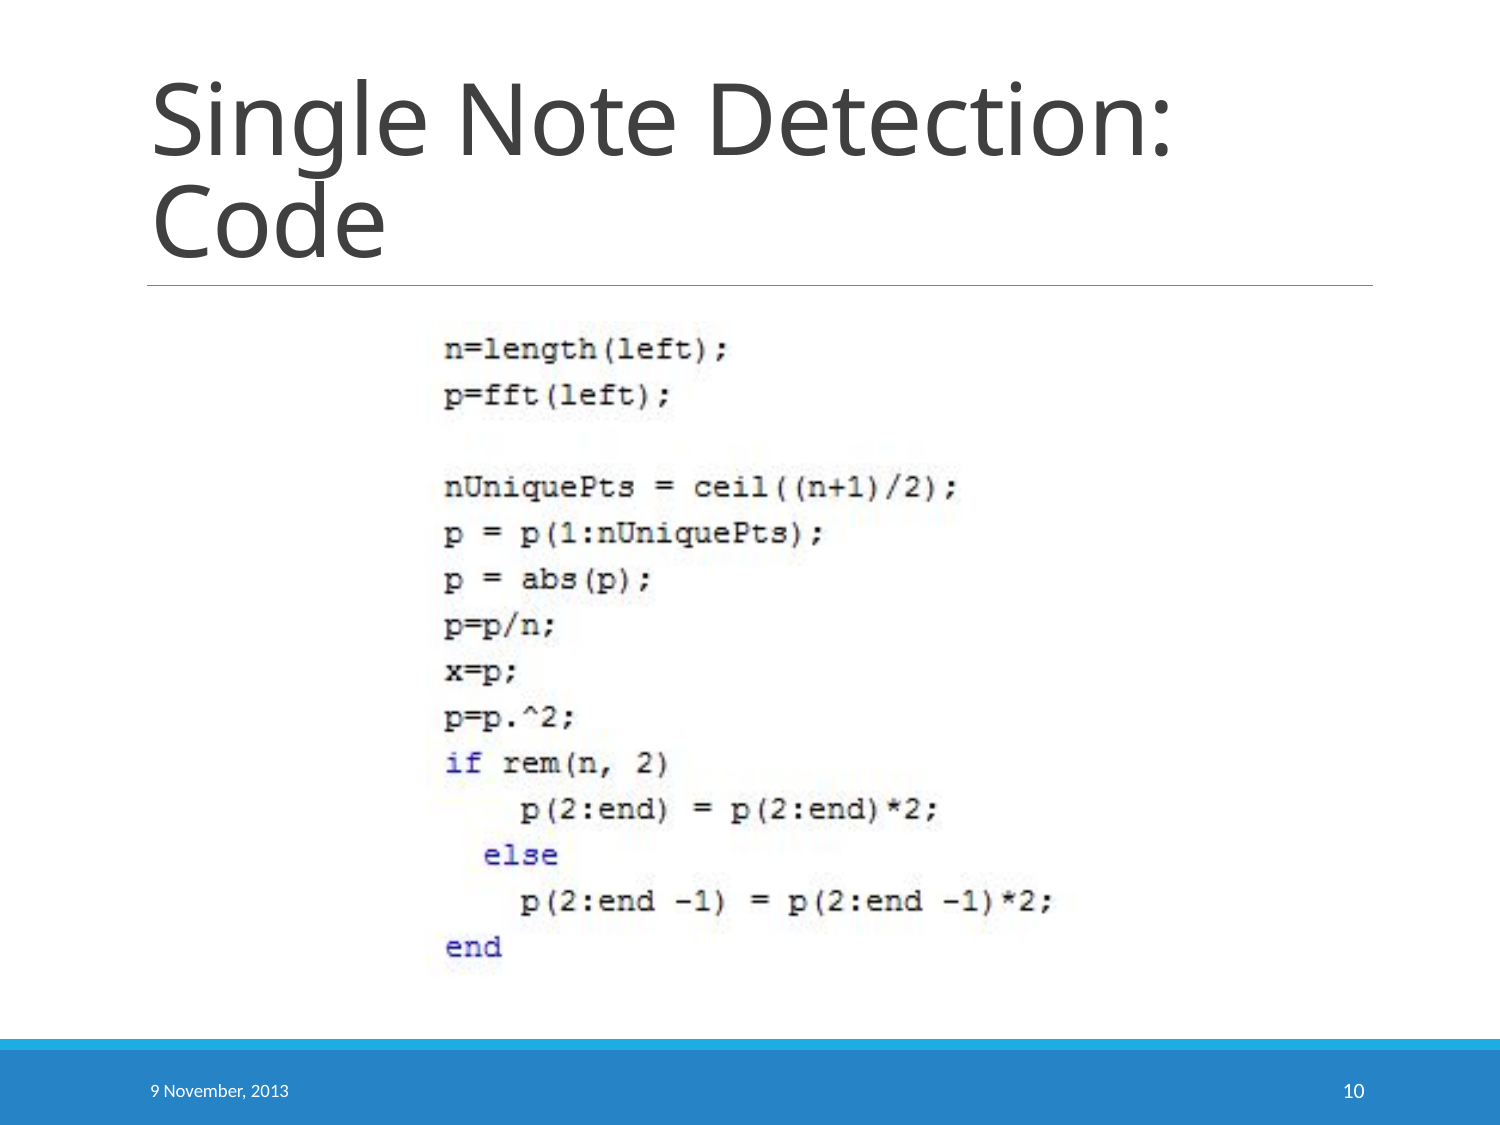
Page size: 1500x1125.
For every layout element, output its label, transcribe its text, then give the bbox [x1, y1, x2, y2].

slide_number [135, 1059, 440, 1120]
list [426, 320, 1082, 983]
title Single Note Detection: Code [135, 47, 1373, 285]
slide_number 10 [1218, 1059, 1380, 1120]
